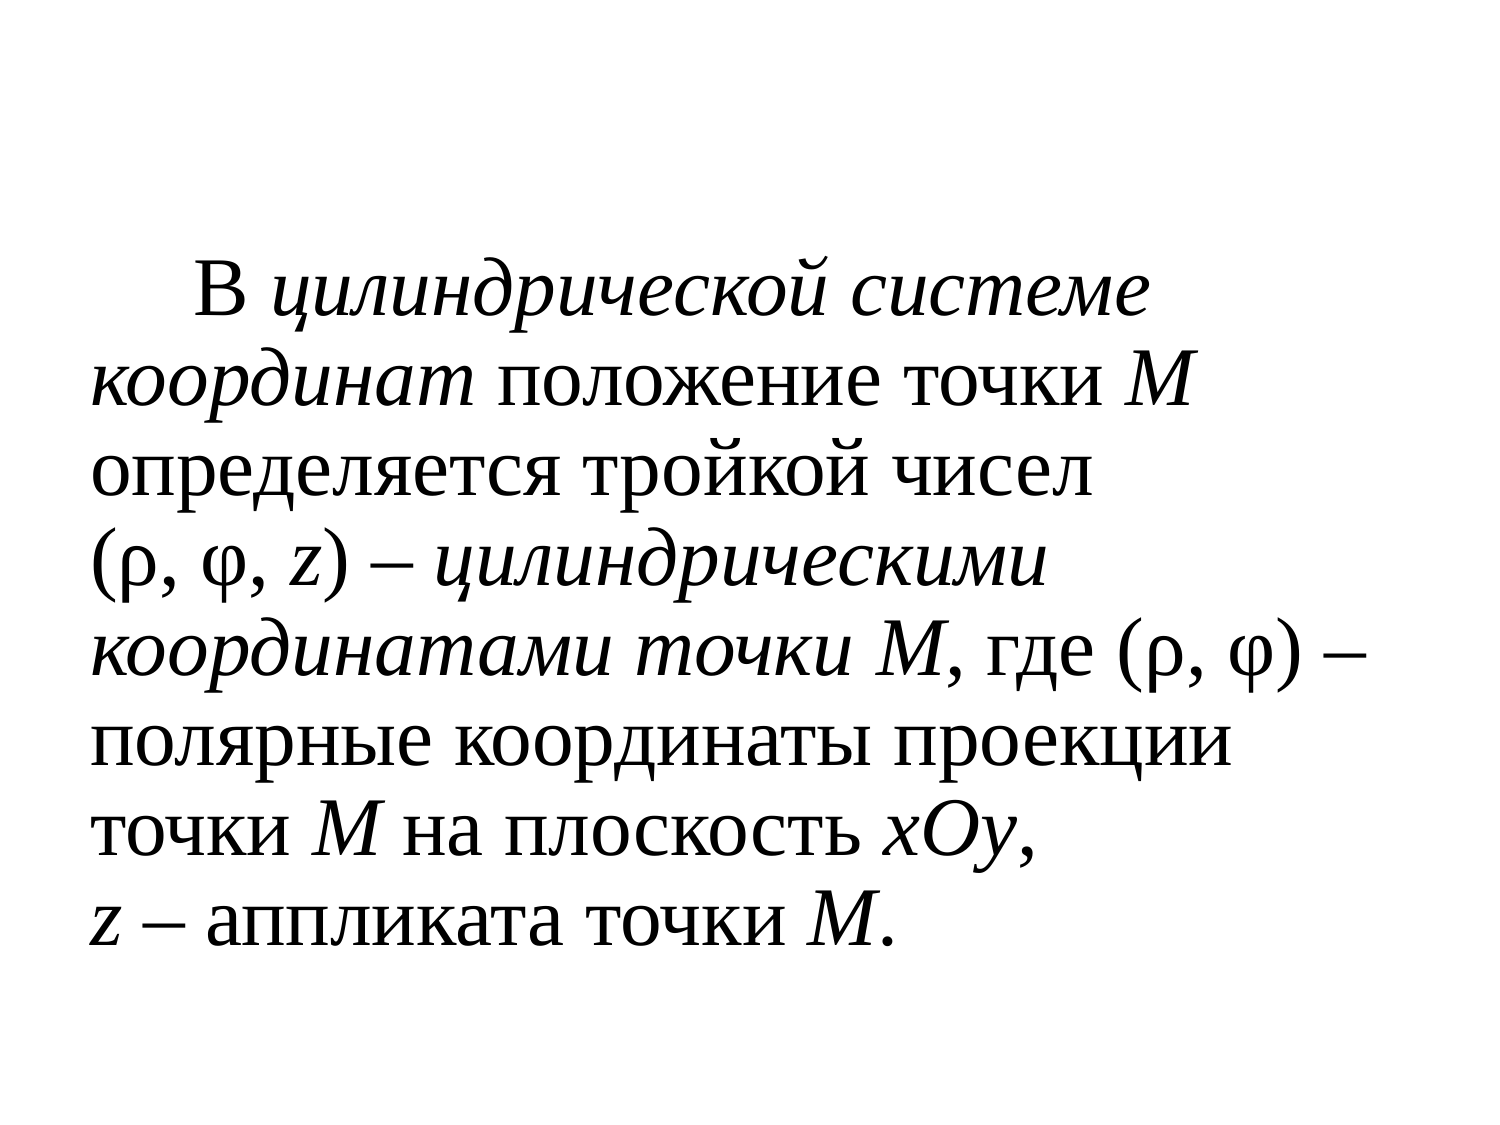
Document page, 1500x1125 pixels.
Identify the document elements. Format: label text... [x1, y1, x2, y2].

list В цилиндрической системе координат положение точки M определяется тройкой чисел (ρ, φ, z) – цилиндрическими координатами точки M, где (ρ, φ) – полярные координаты проекции точки M на плоскость xOy, z – аппликата точки M. [74, 235, 1426, 979]
